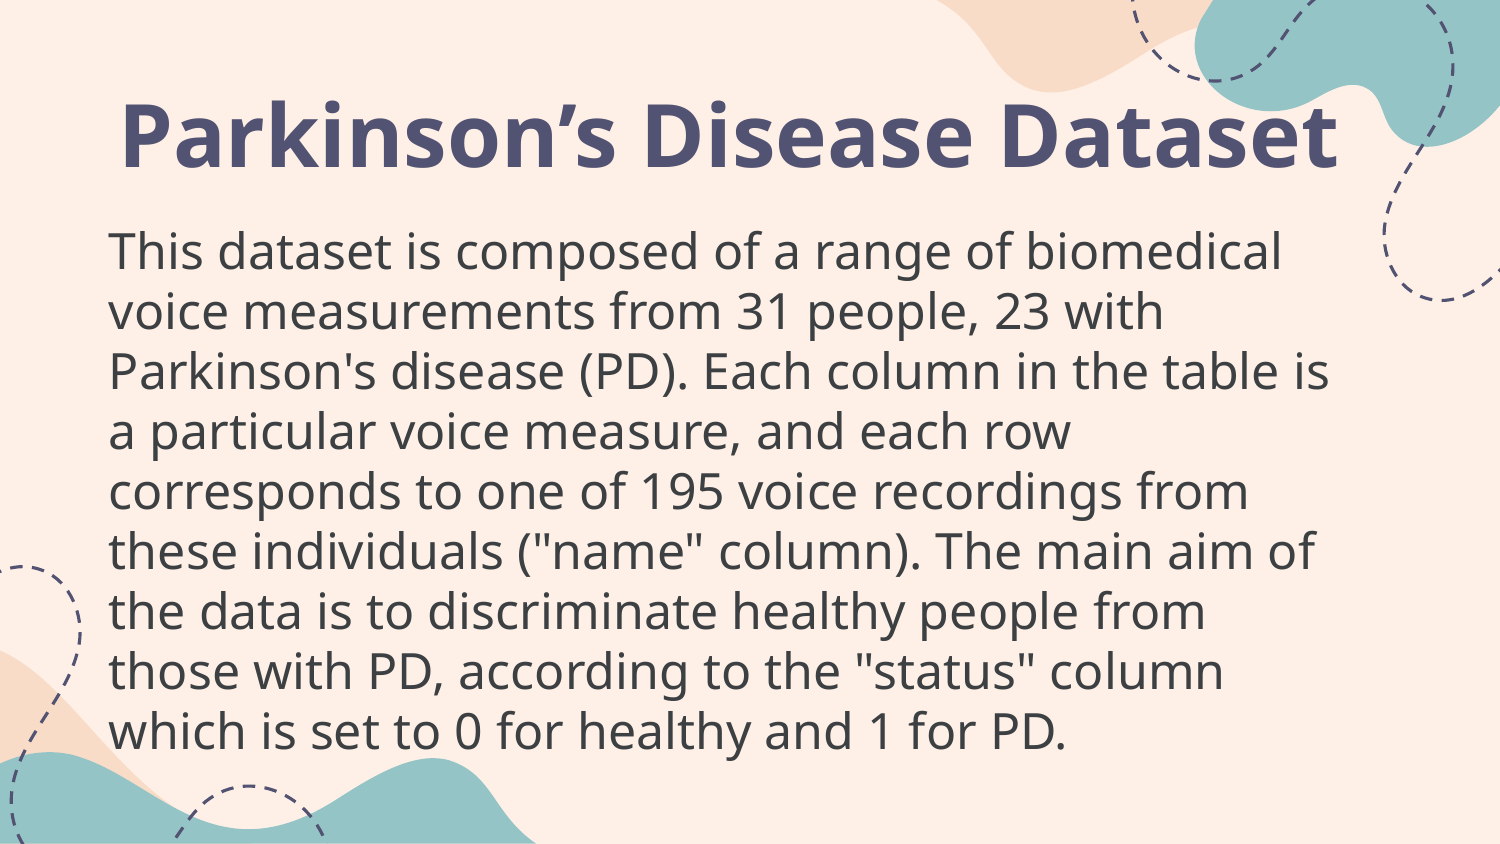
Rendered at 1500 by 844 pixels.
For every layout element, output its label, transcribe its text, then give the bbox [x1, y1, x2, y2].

title Parkinson’s Disease Dataset [118, 88, 1382, 200]
list This dataset is composed of a range of biomedical voice measurements from 31 people, 23 with Parkinson's disease (PD). Each column in the table is a particular voice measure, and each row corresponds to one of 195 voice recordings from these individuals ("name" column). The main aim of the data is to discriminate healthy people from those with PD, according to the "status" column which is set to 0 for healthy and 1 for PD. [83, 199, 1348, 780]
